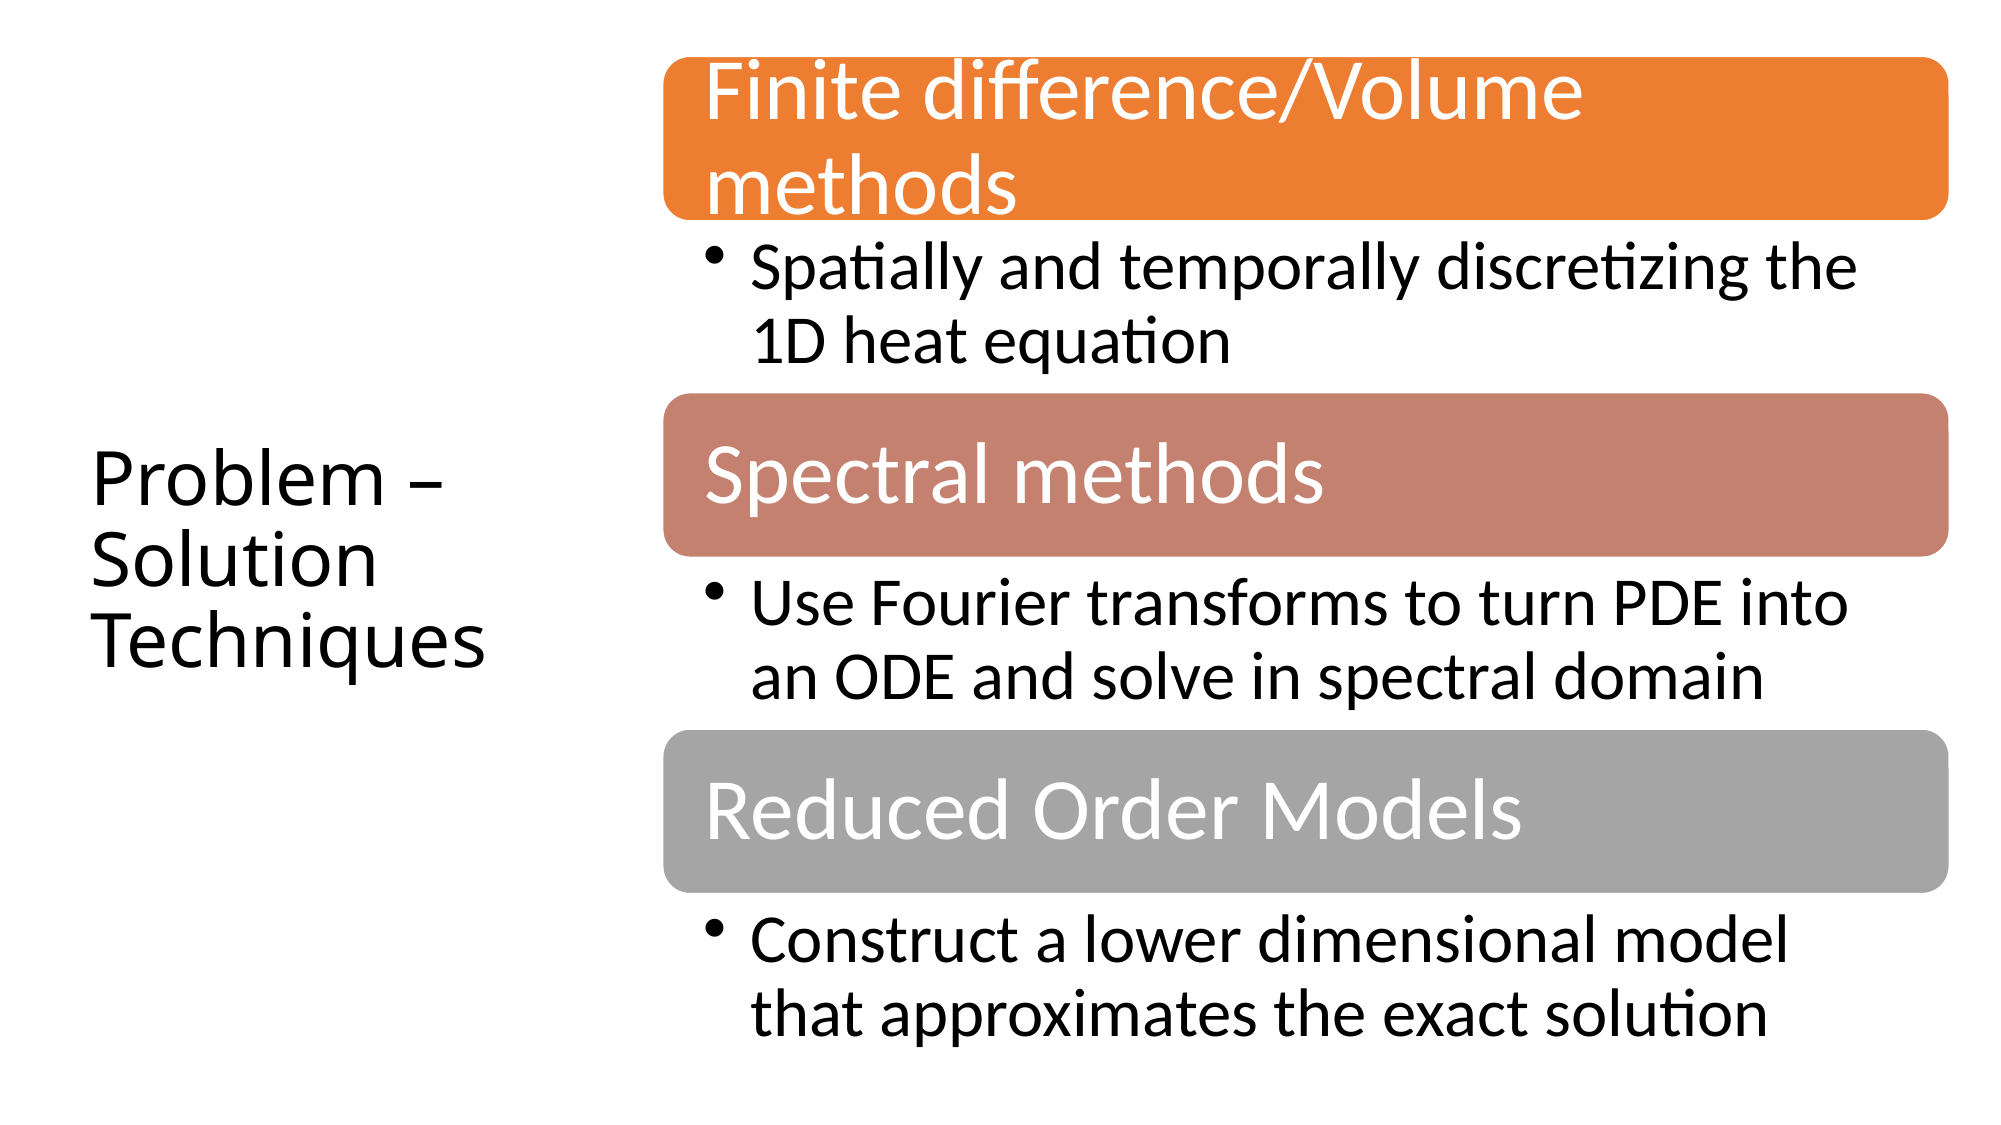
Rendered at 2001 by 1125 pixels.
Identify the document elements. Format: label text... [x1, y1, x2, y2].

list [662, 49, 1950, 1072]
title Problem – Solution Techniques [75, 91, 613, 1034]
